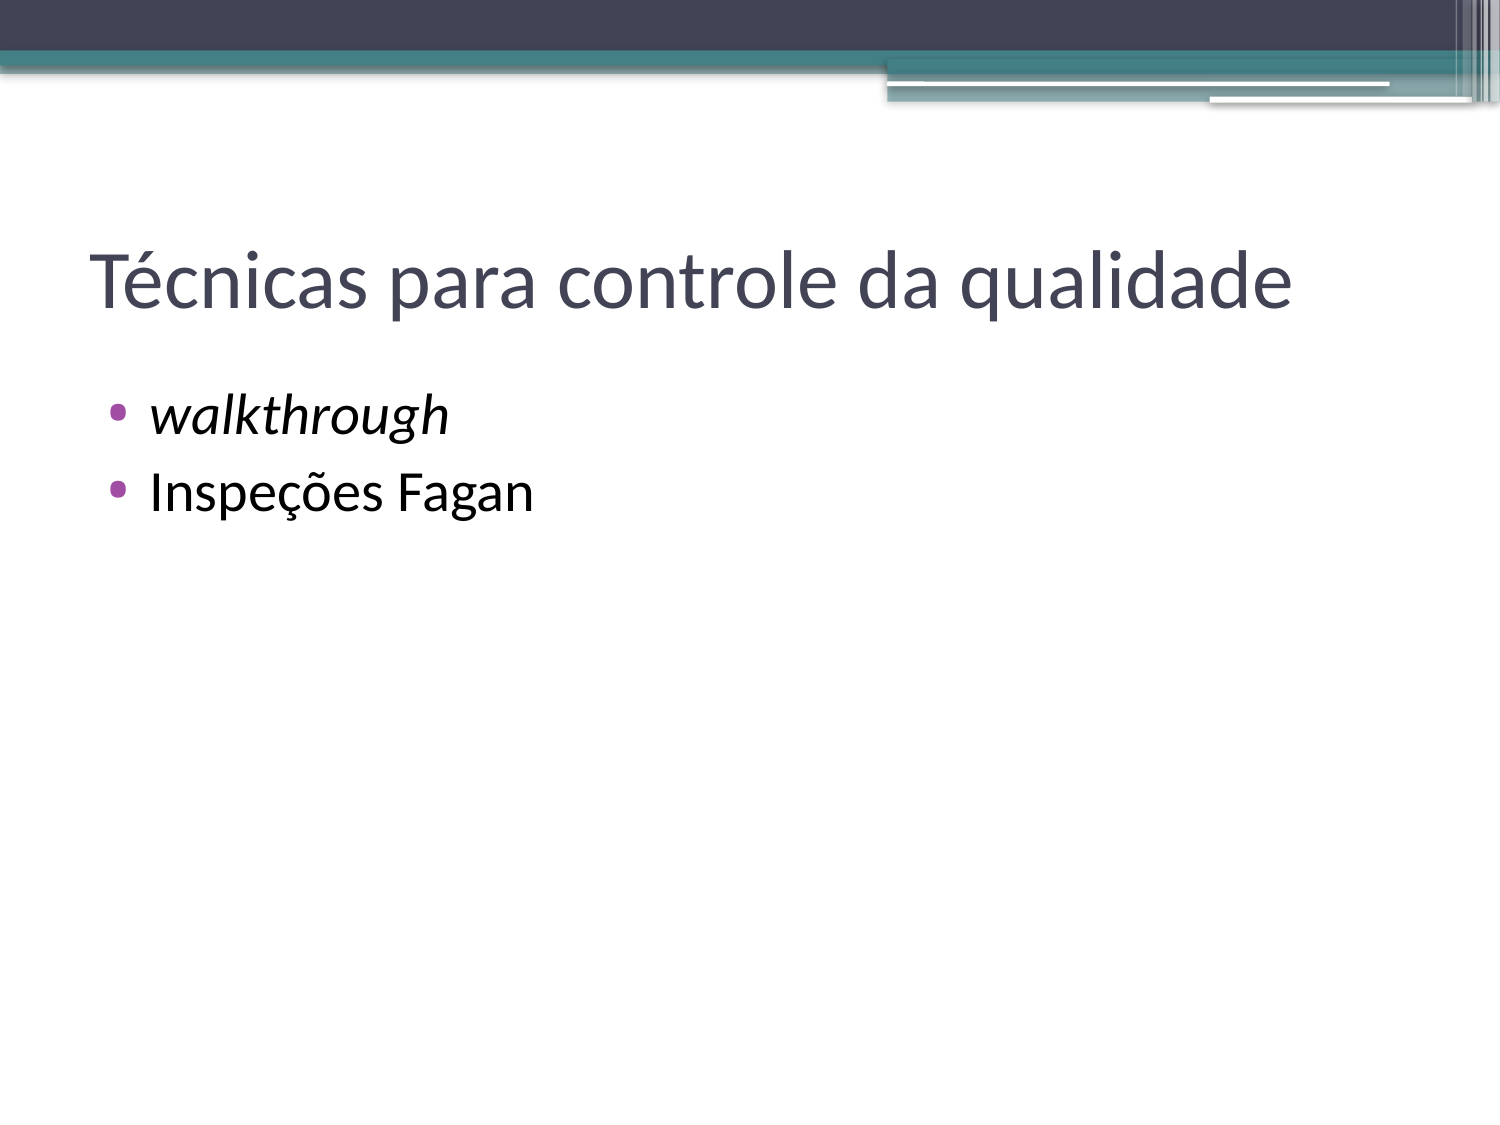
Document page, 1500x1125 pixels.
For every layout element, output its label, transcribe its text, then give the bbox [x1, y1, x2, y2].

title Técnicas para controle da qualidade [75, 187, 1425, 363]
list walkthrough Inspeções Fagan [75, 368, 1425, 1079]
